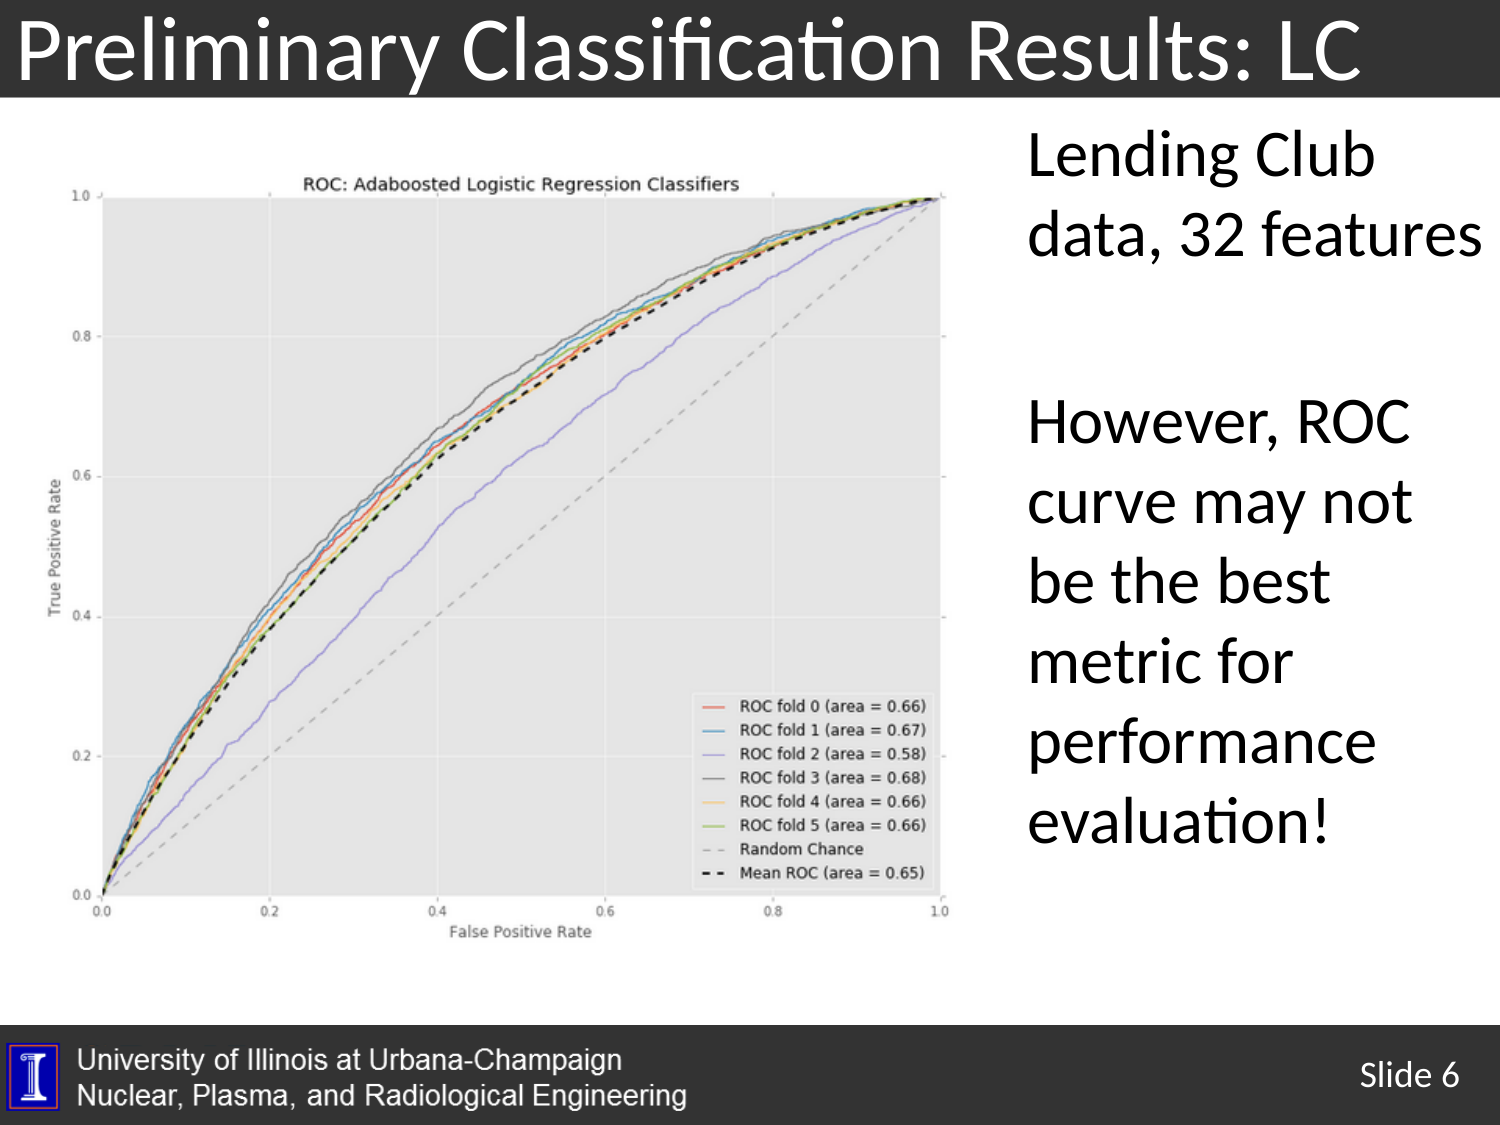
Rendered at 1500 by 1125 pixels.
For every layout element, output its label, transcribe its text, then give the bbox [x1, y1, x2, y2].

slide_number Slide 6 [1087, 1042, 1475, 1103]
picture [0, 1025, 1500, 1125]
list Lending Club data, 32 features However, ROC curve may not be the best metric for performance evaluation! [1012, 138, 1500, 1000]
picture [9, 162, 976, 948]
title Preliminary Classification Results: LC [0, 0, 1500, 138]
